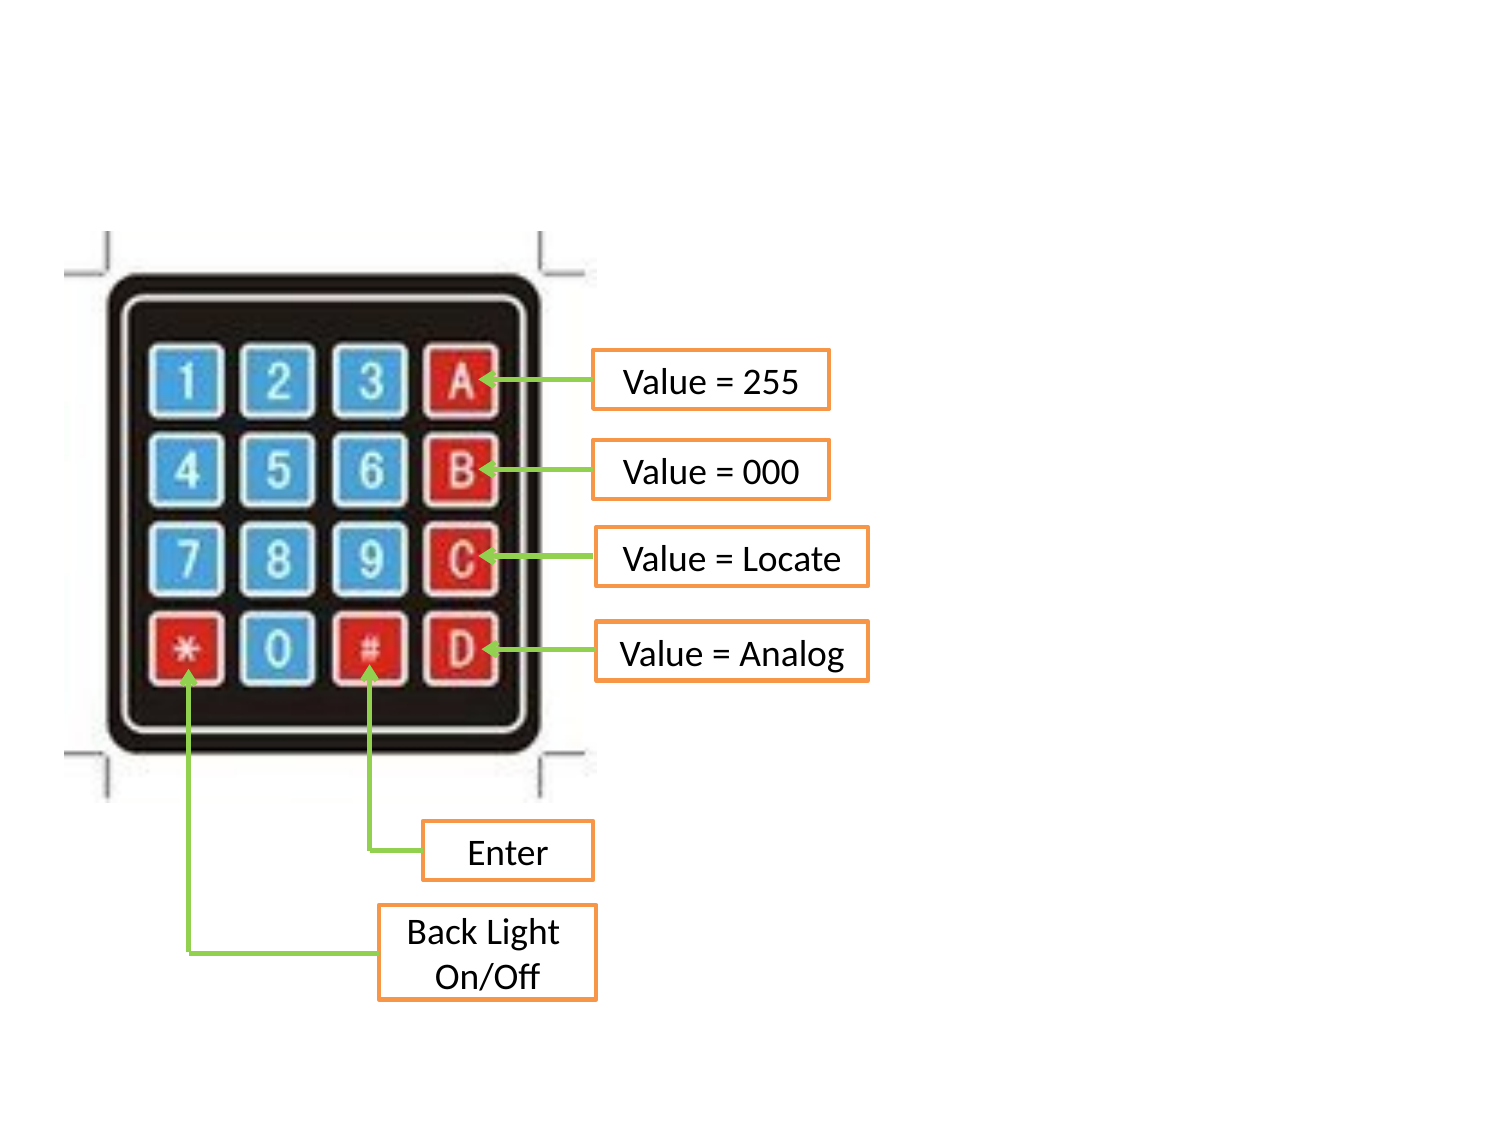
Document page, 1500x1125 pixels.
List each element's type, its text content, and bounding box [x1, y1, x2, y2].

text_box Value = Locate [602, 525, 870, 588]
text_box Enter [421, 819, 595, 882]
text_box Value = Analog [602, 619, 870, 683]
text_box Back Light On/Off [377, 903, 598, 1002]
text_box Value = 000 [602, 438, 831, 501]
text_box Value = 255 [602, 348, 831, 411]
picture [64, 231, 597, 803]
